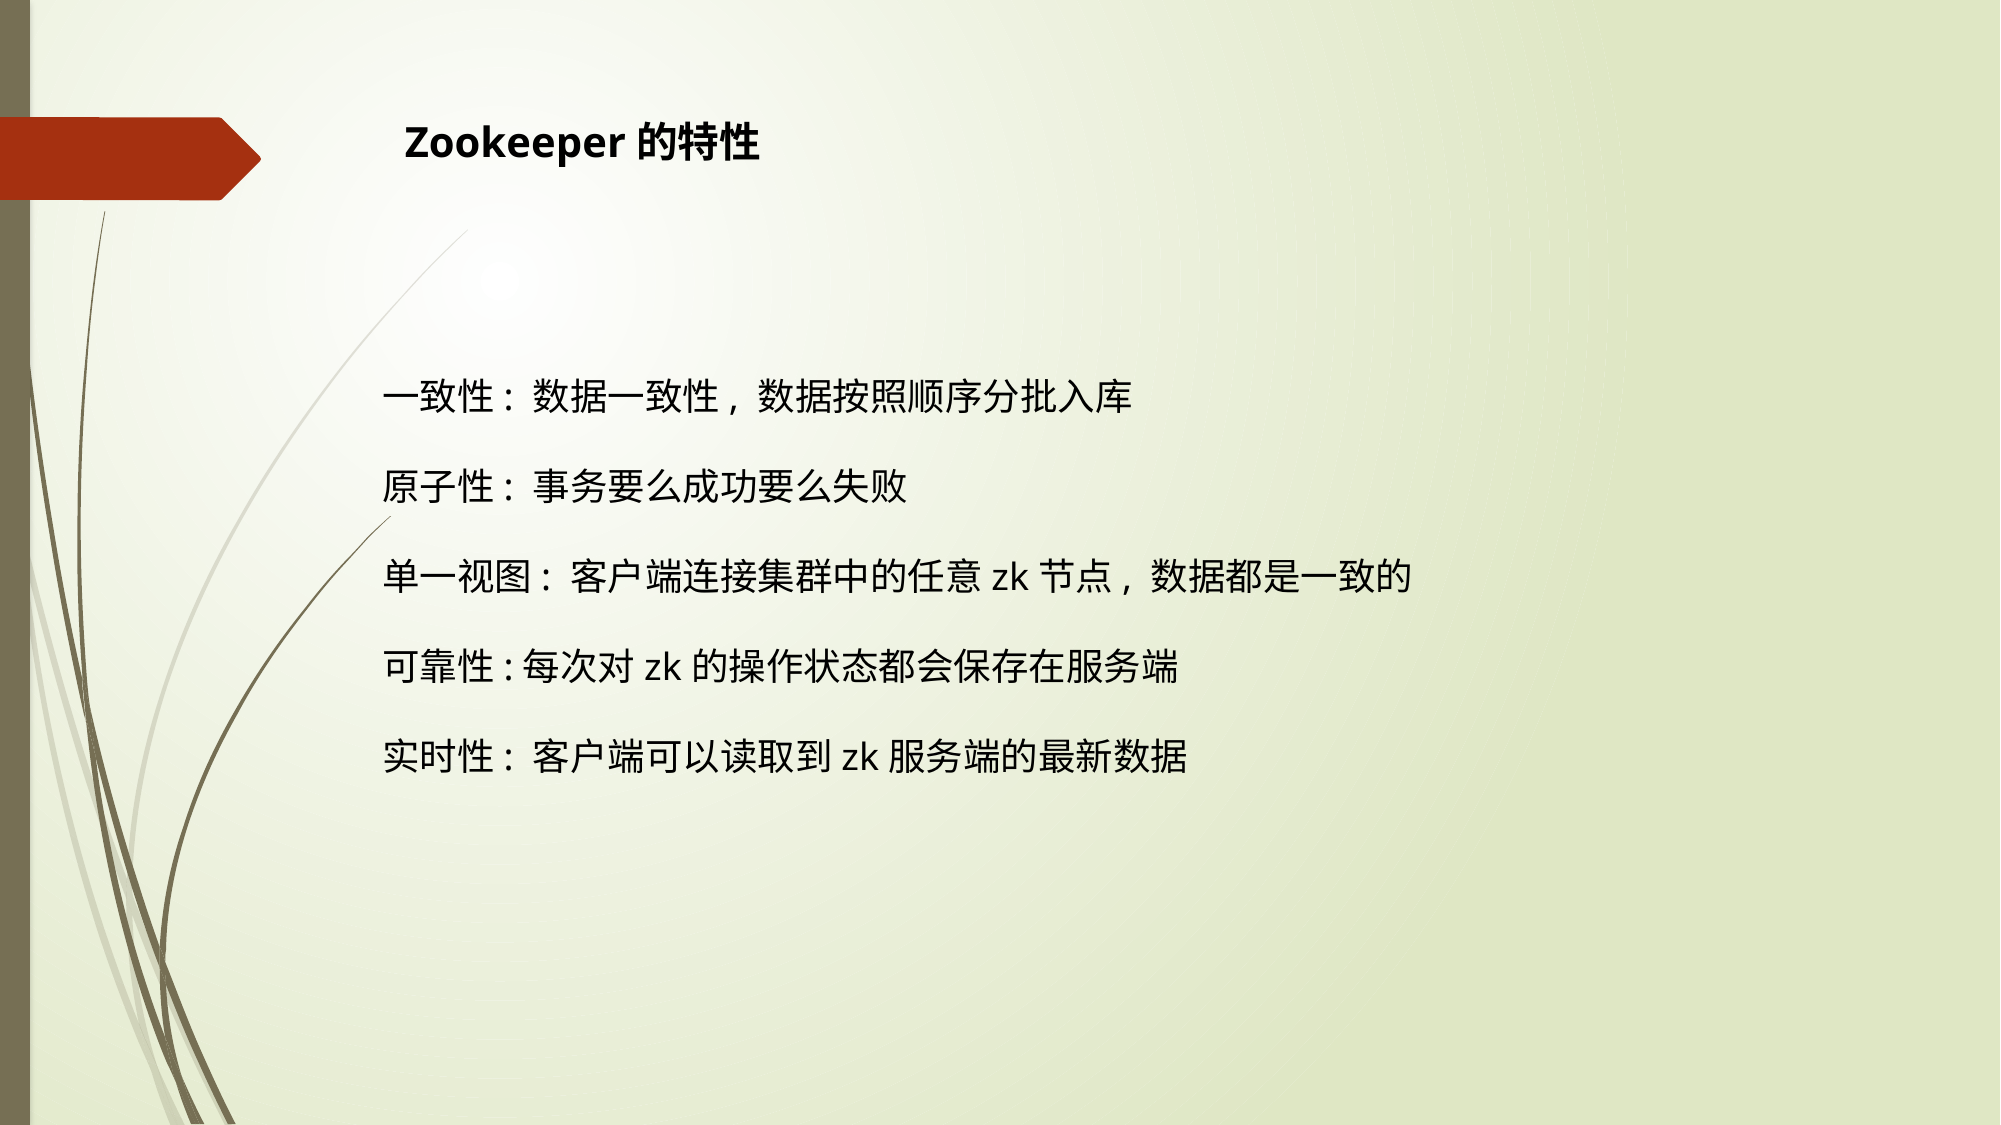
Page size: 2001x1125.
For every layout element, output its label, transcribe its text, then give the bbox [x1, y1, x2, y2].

text_box 一致性: 数据一致性, 数据按照顺序分批入库 原子性: 事务要么成功要么失败 单一视图: 客户端连接集群中的任意zk节点, 数据都是一致的 可靠性:每次对zk的操作状态都会保存在服务端 实时性: 客户端可以读取到zk服务端的最新数据 [367, 365, 1834, 786]
text_box Zookeeper的特性 [390, 108, 916, 173]
